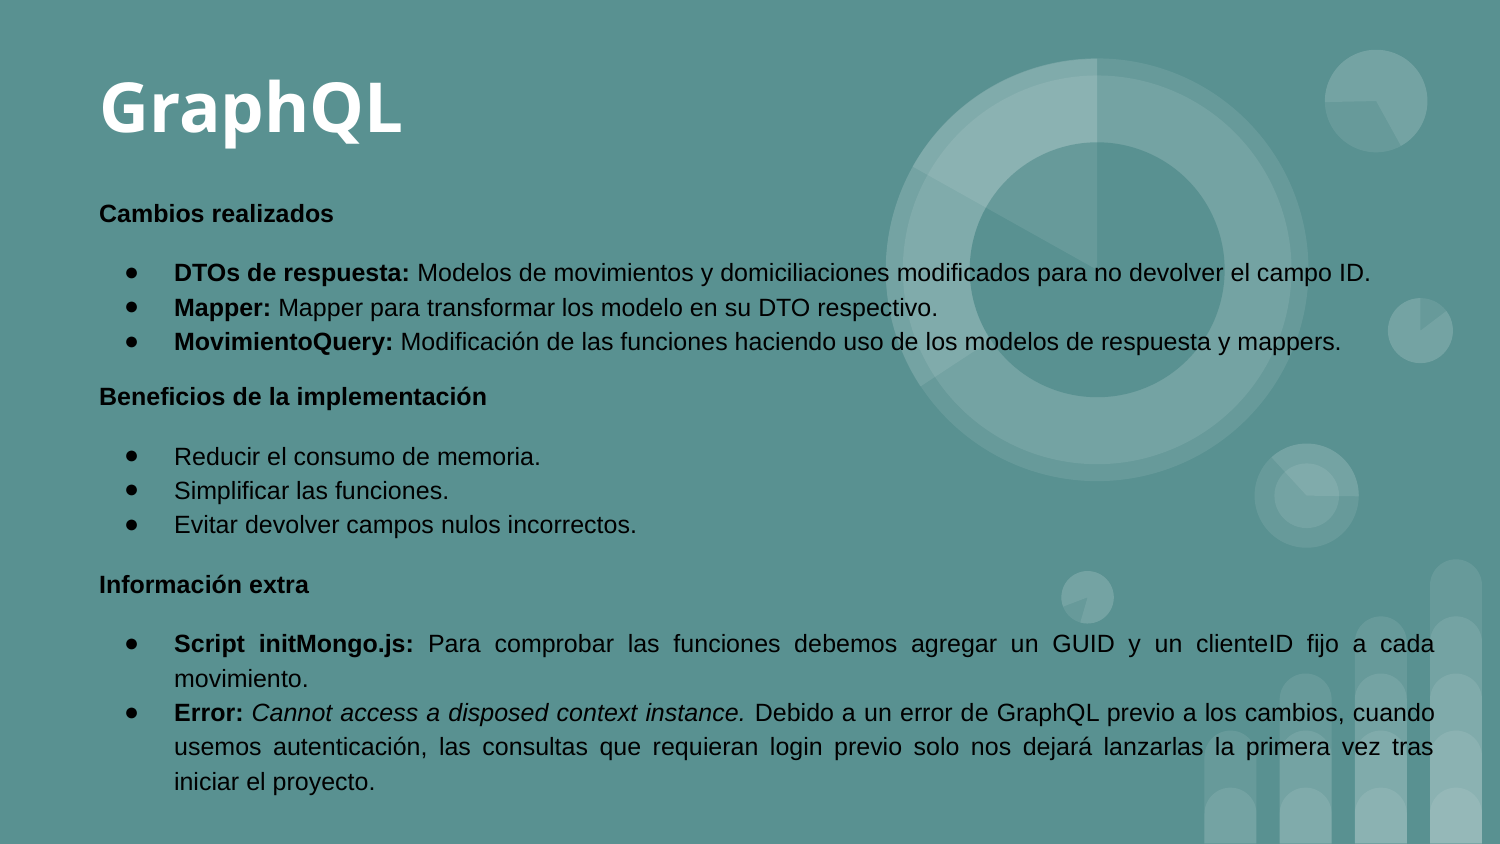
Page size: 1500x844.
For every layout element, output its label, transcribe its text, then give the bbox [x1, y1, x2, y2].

title Cambios realizados DTOs de respuesta: Modelos de movimientos y domiciliaciones modificados para no devolver el campo ID. Mapper: Mapper para transformar los modelo en su DTO respectivo. MovimientoQuery: Modificación de las funciones haciendo uso de los modelos de respuesta y mappers. Beneficios de la implementación Reducir el consumo de memoria. Simplificar las funciones. Evitar devolver campos nulos incorrectos. Información extra Script initMongo.js: Para comprobar las funciones debemos agregar un GUID y un clienteID fijo a cada movimiento. Error: Cannot access a disposed context instance. Debido a un error de GraphQL previo a los cambios, cuando usemos autenticación, las consultas que requieran login previo solo nos dejará lanzarlas la primera vez tras iniciar el proyecto. [84, 177, 1452, 837]
title GraphQL [84, 39, 443, 171]
